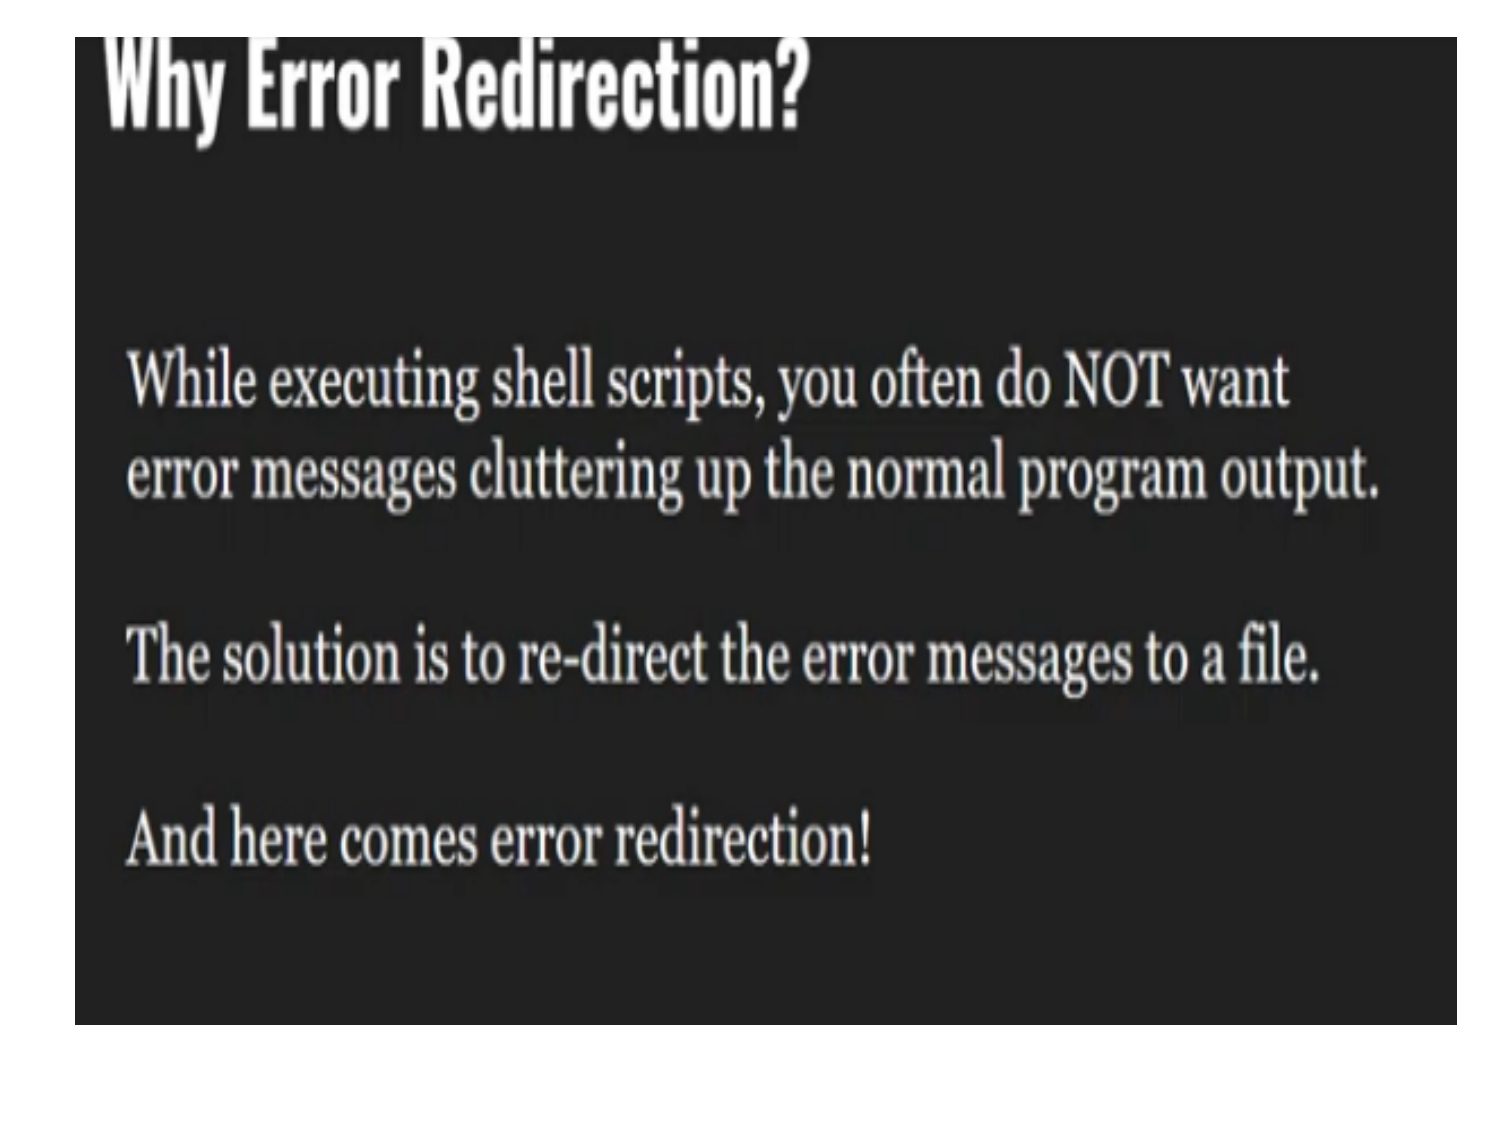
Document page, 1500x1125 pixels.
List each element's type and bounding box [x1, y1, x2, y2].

picture [74, 37, 1457, 1026]
